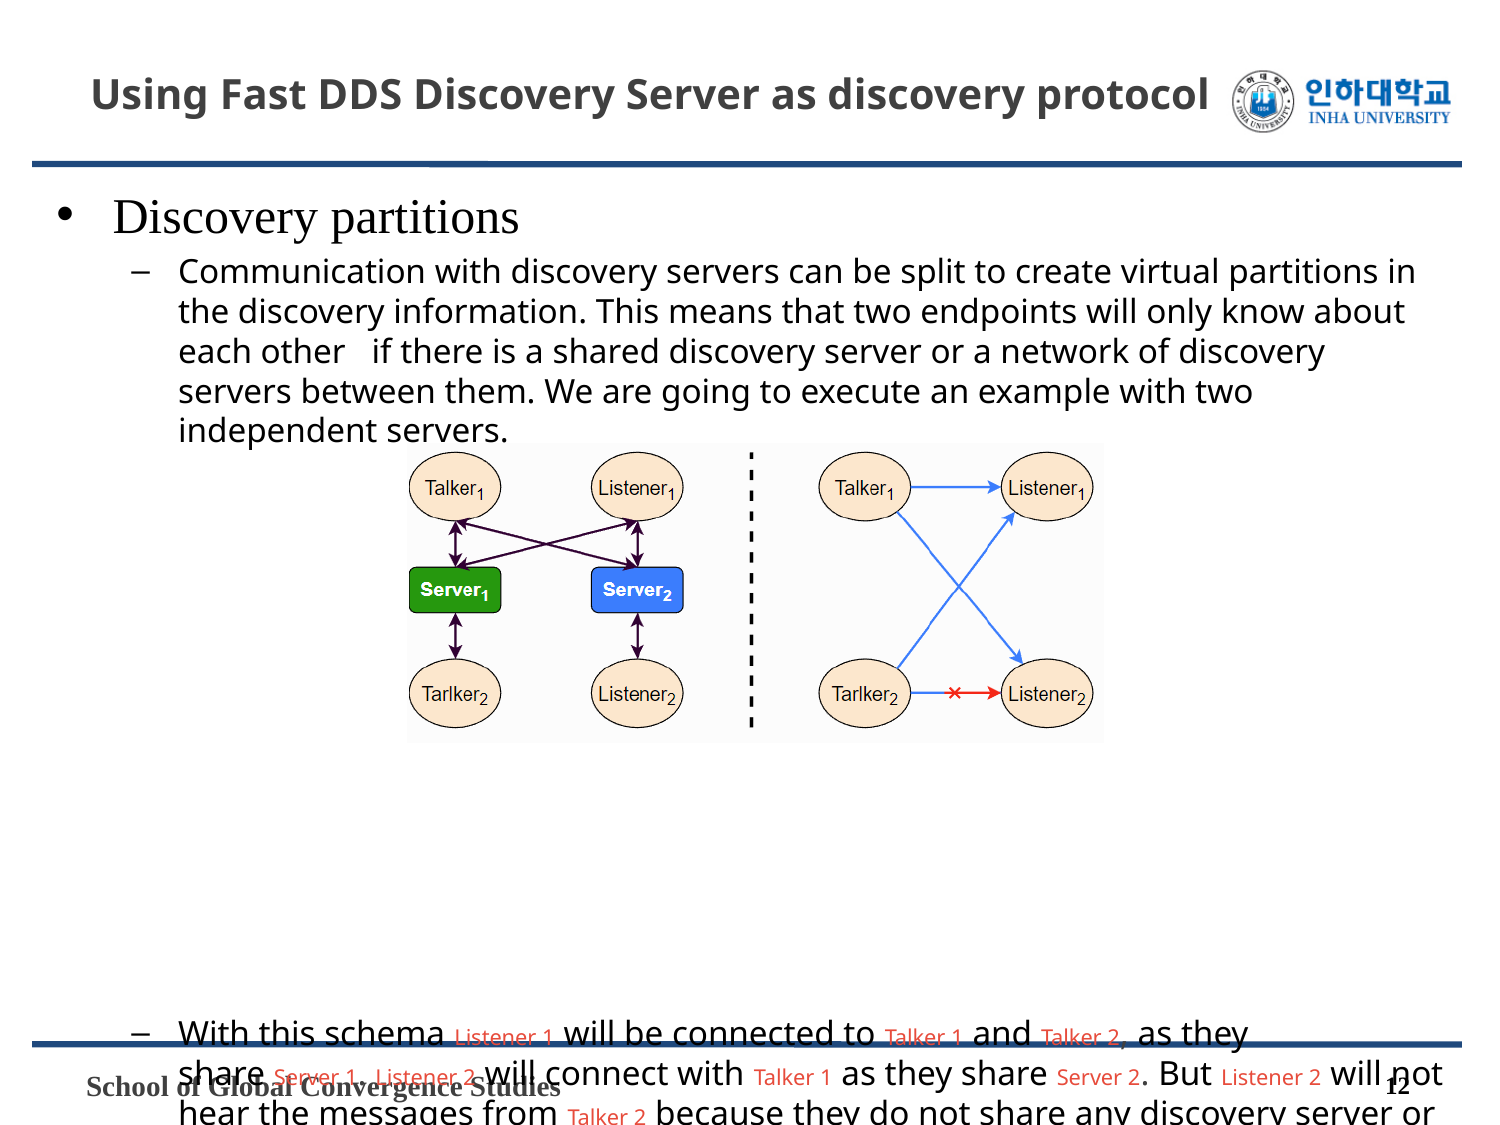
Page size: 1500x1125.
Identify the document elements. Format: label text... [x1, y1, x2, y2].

picture [407, 443, 1105, 743]
list Discovery partitions Communication with discovery servers can be split to create virtual partitions in the discovery information. This means that two endpoints will only know about each other if there is a shared discovery server or a network of discovery servers between them. We are going to execute an example with two independent servers. With this schema Listener 1 will be connected to Talker 1 and Talker 2, as they share Server 1. Listener 2 will connect with Talker 1 as they share Server 2. But Listener 2 will not hear the messages from Talker 2 because they do not share any discovery server or discovery servers, including indirectly via connections between redundant discovery servers. [41, 175, 1459, 1032]
slide_number 12 [1074, 1060, 1425, 1109]
picture [1425, 52, 1465, 150]
title Using Fast DDS Discovery Server as discovery protocol [75, 33, 1425, 153]
